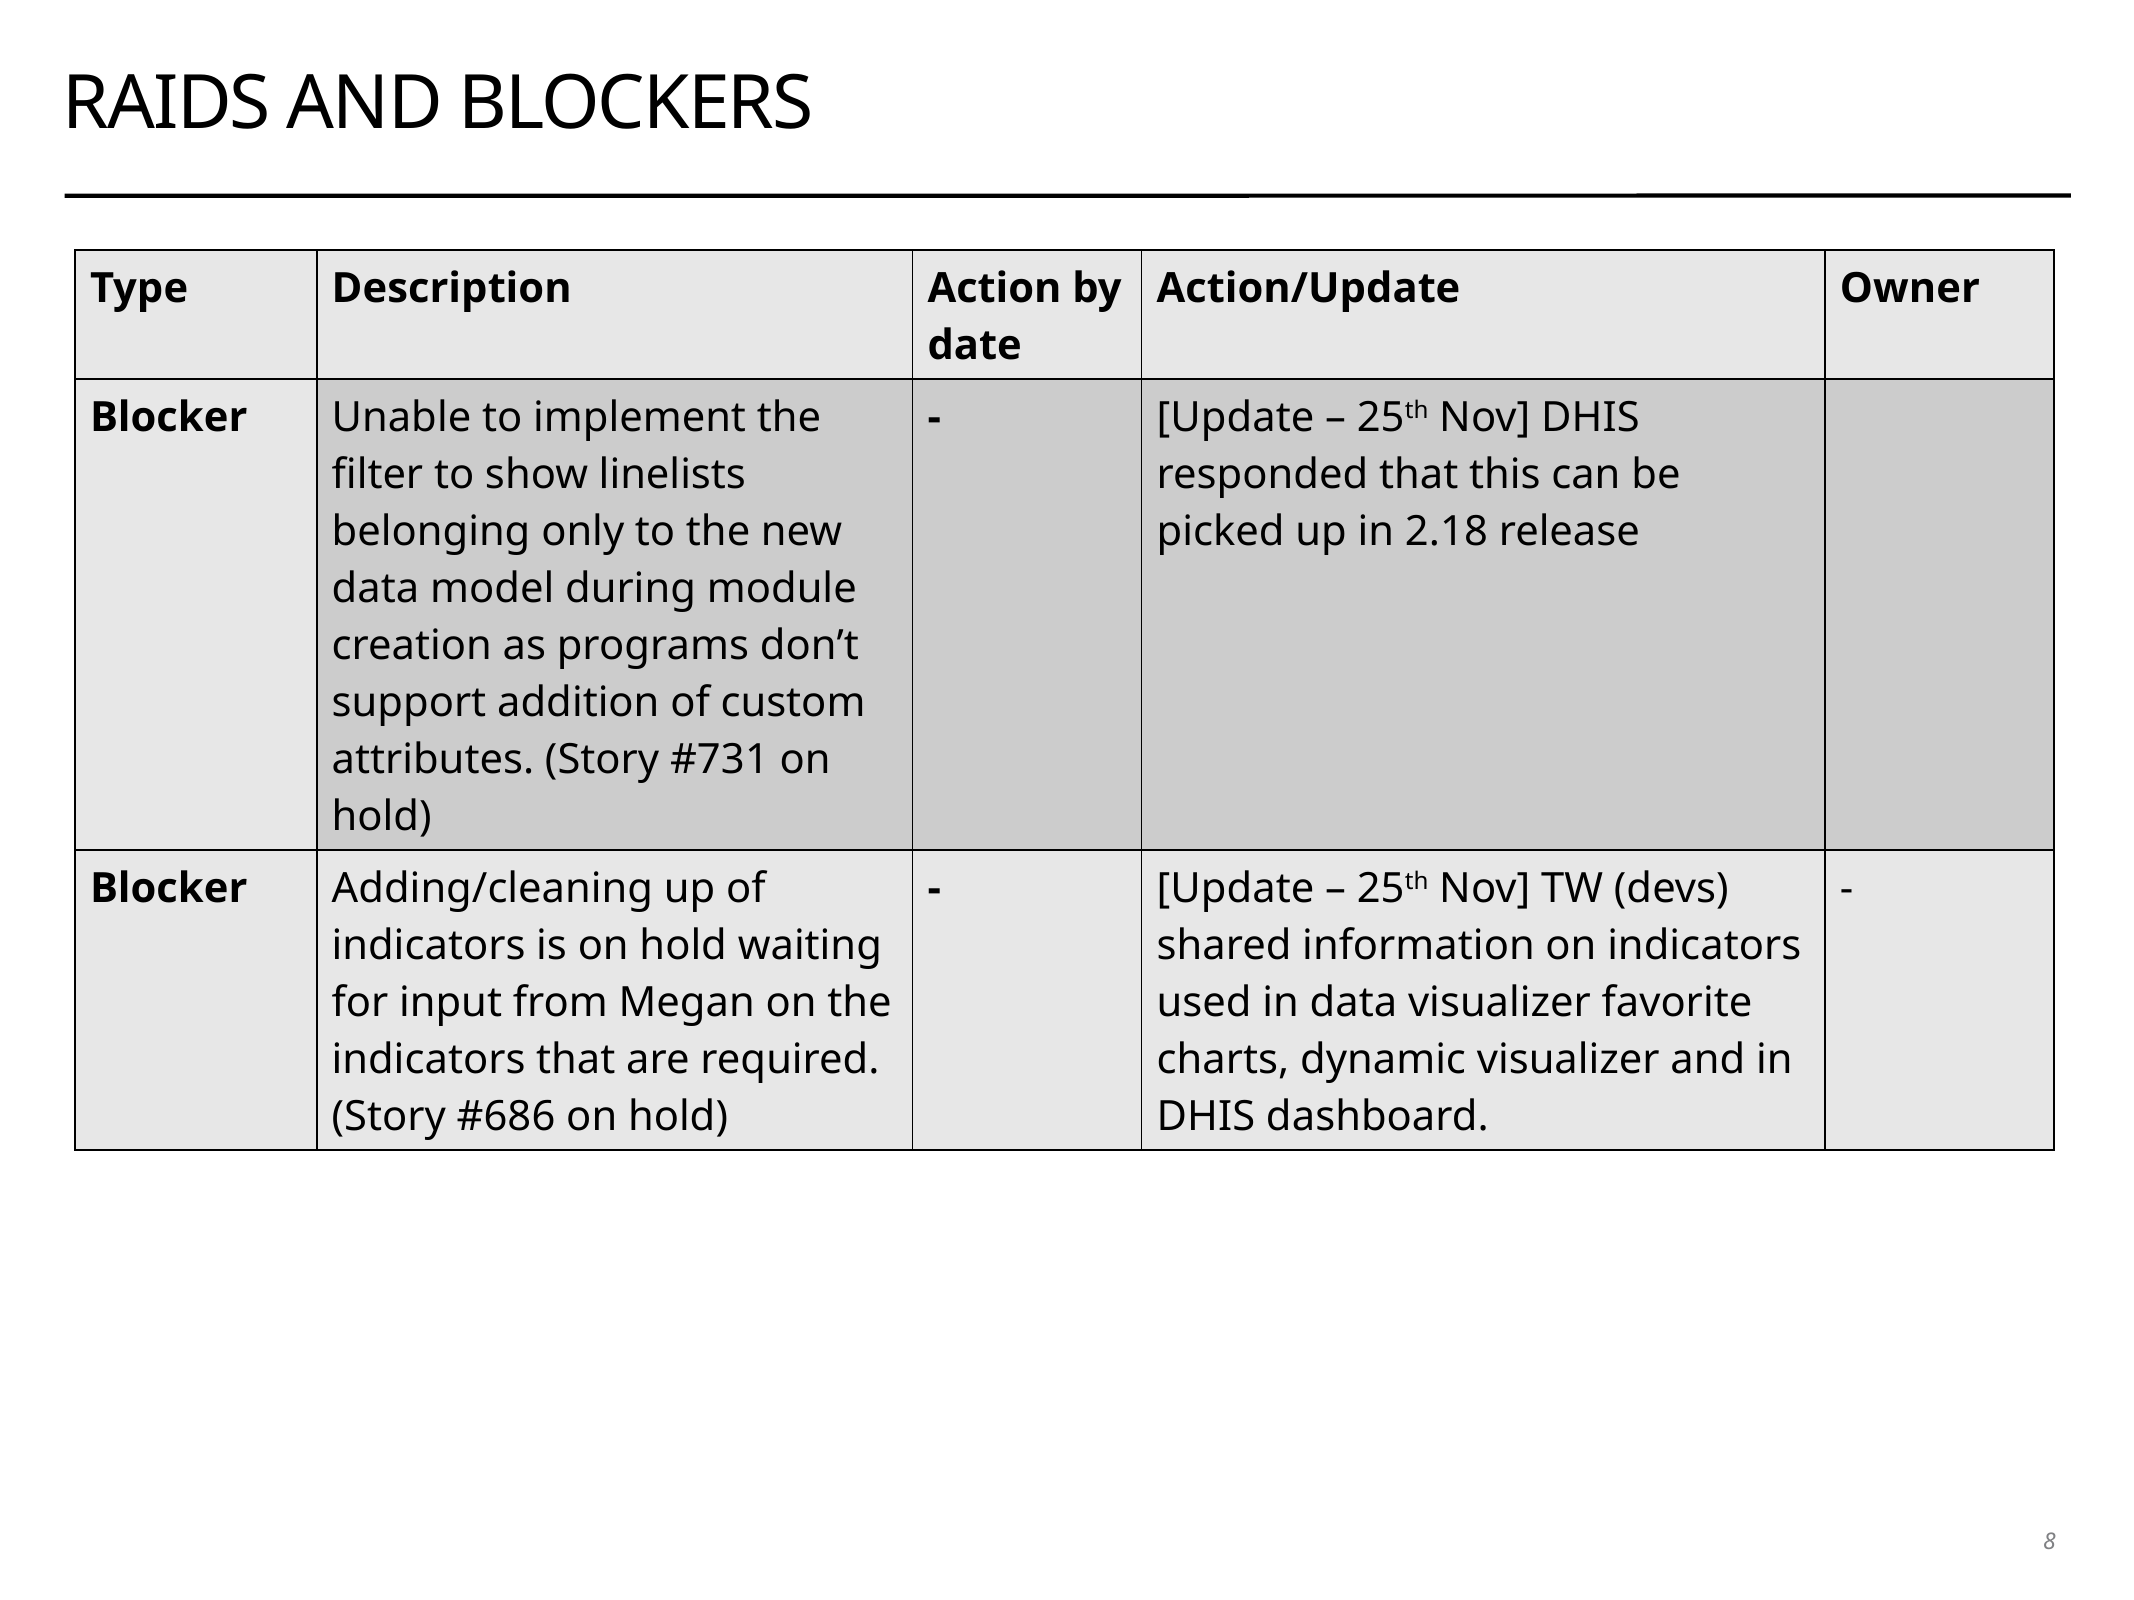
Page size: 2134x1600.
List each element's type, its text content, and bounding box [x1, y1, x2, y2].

table_cell Blocker [76, 851, 316, 1149]
table_cell - [913, 380, 1141, 849]
slide_number 8 [2026, 1518, 2071, 1567]
table_header Owner [1826, 251, 2053, 378]
table_header Action by date [913, 251, 1141, 378]
table_cell - [1826, 851, 2053, 1149]
title RAIDS and blockers [62, 50, 2071, 169]
table_cell Unable to implement the filter to show linelists belonging only to the new data model during module creation as programs don’t support addition of custom attributes. (Story #731 on hold) [318, 380, 912, 849]
table_header Description [318, 251, 912, 378]
table_cell [Update – 25th Nov] TW (devs) shared information on indicators used in data visualizer favorite charts, dynamic visualizer and in DHIS dashboard. [1142, 851, 1824, 1149]
table_header Action/Update [1142, 251, 1824, 378]
table_header Type [76, 251, 316, 378]
table_cell [Update – 25th Nov] DHIS responded that this can be picked up in 2.18 release [1142, 380, 1824, 849]
table_cell - [913, 851, 1141, 1149]
table_cell Blocker [76, 380, 316, 849]
table_cell [1826, 380, 2053, 849]
table_cell Adding/cleaning up of indicators is on hold waiting for input from Megan on the indicators that are required. (Story #686 on hold) [318, 851, 912, 1149]
